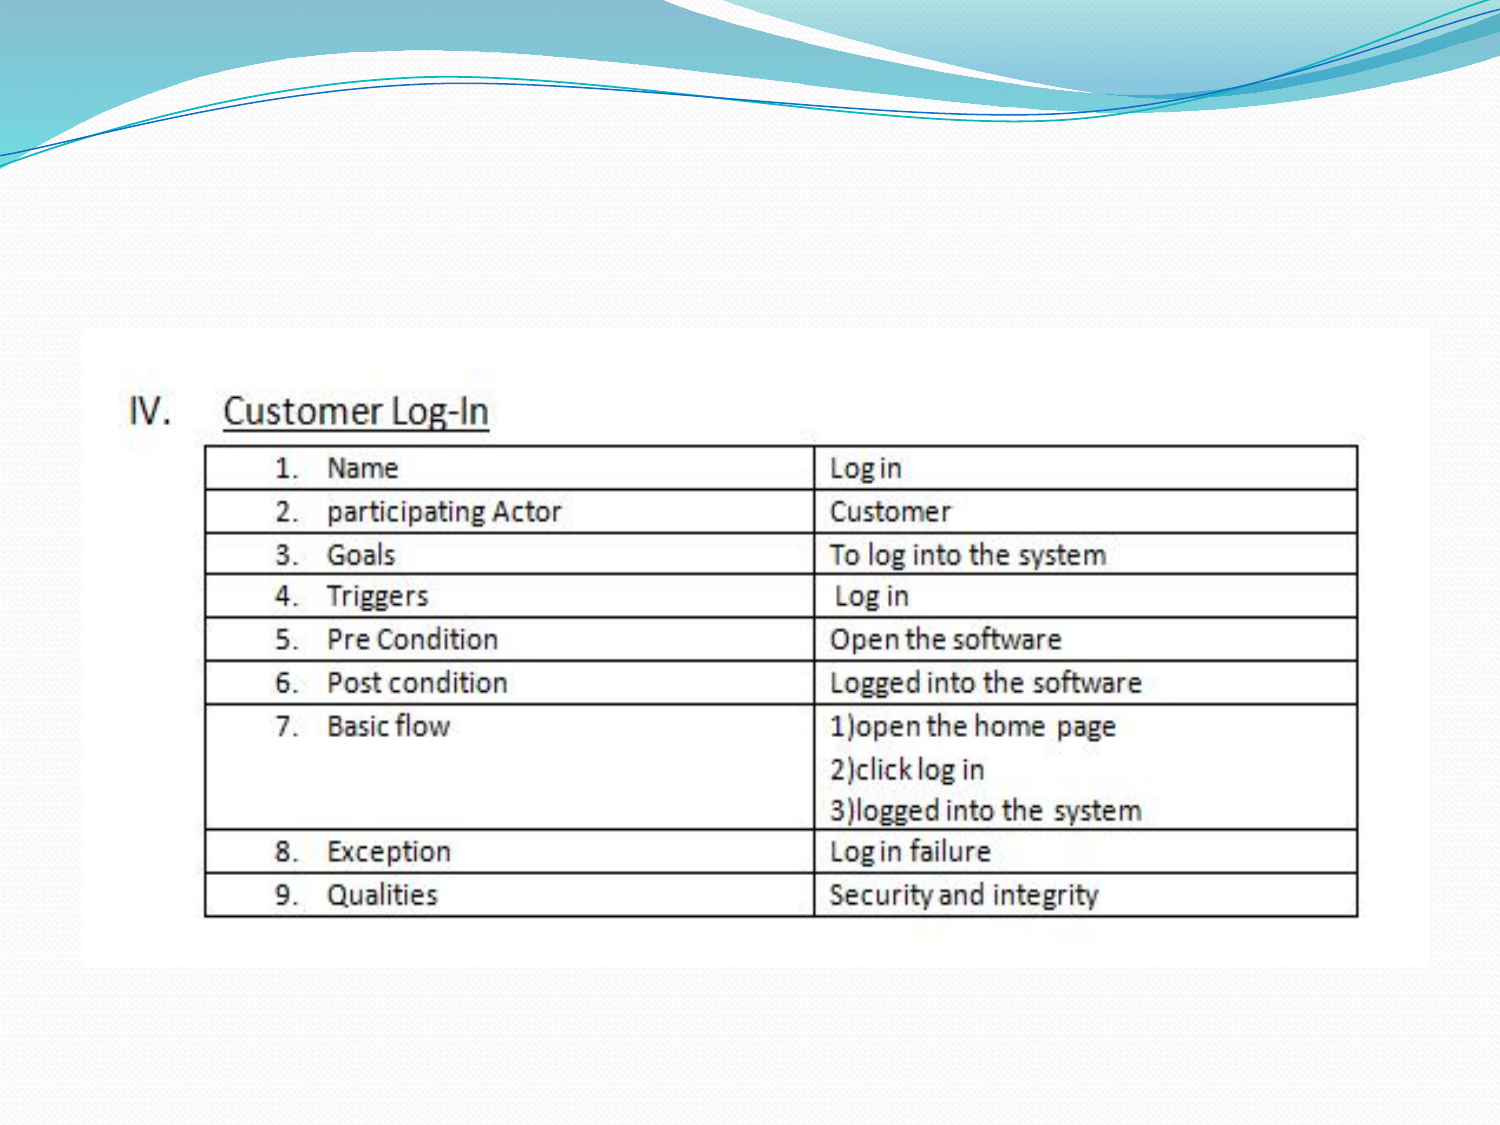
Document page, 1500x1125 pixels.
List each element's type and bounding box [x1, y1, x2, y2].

picture [81, 327, 1430, 967]
